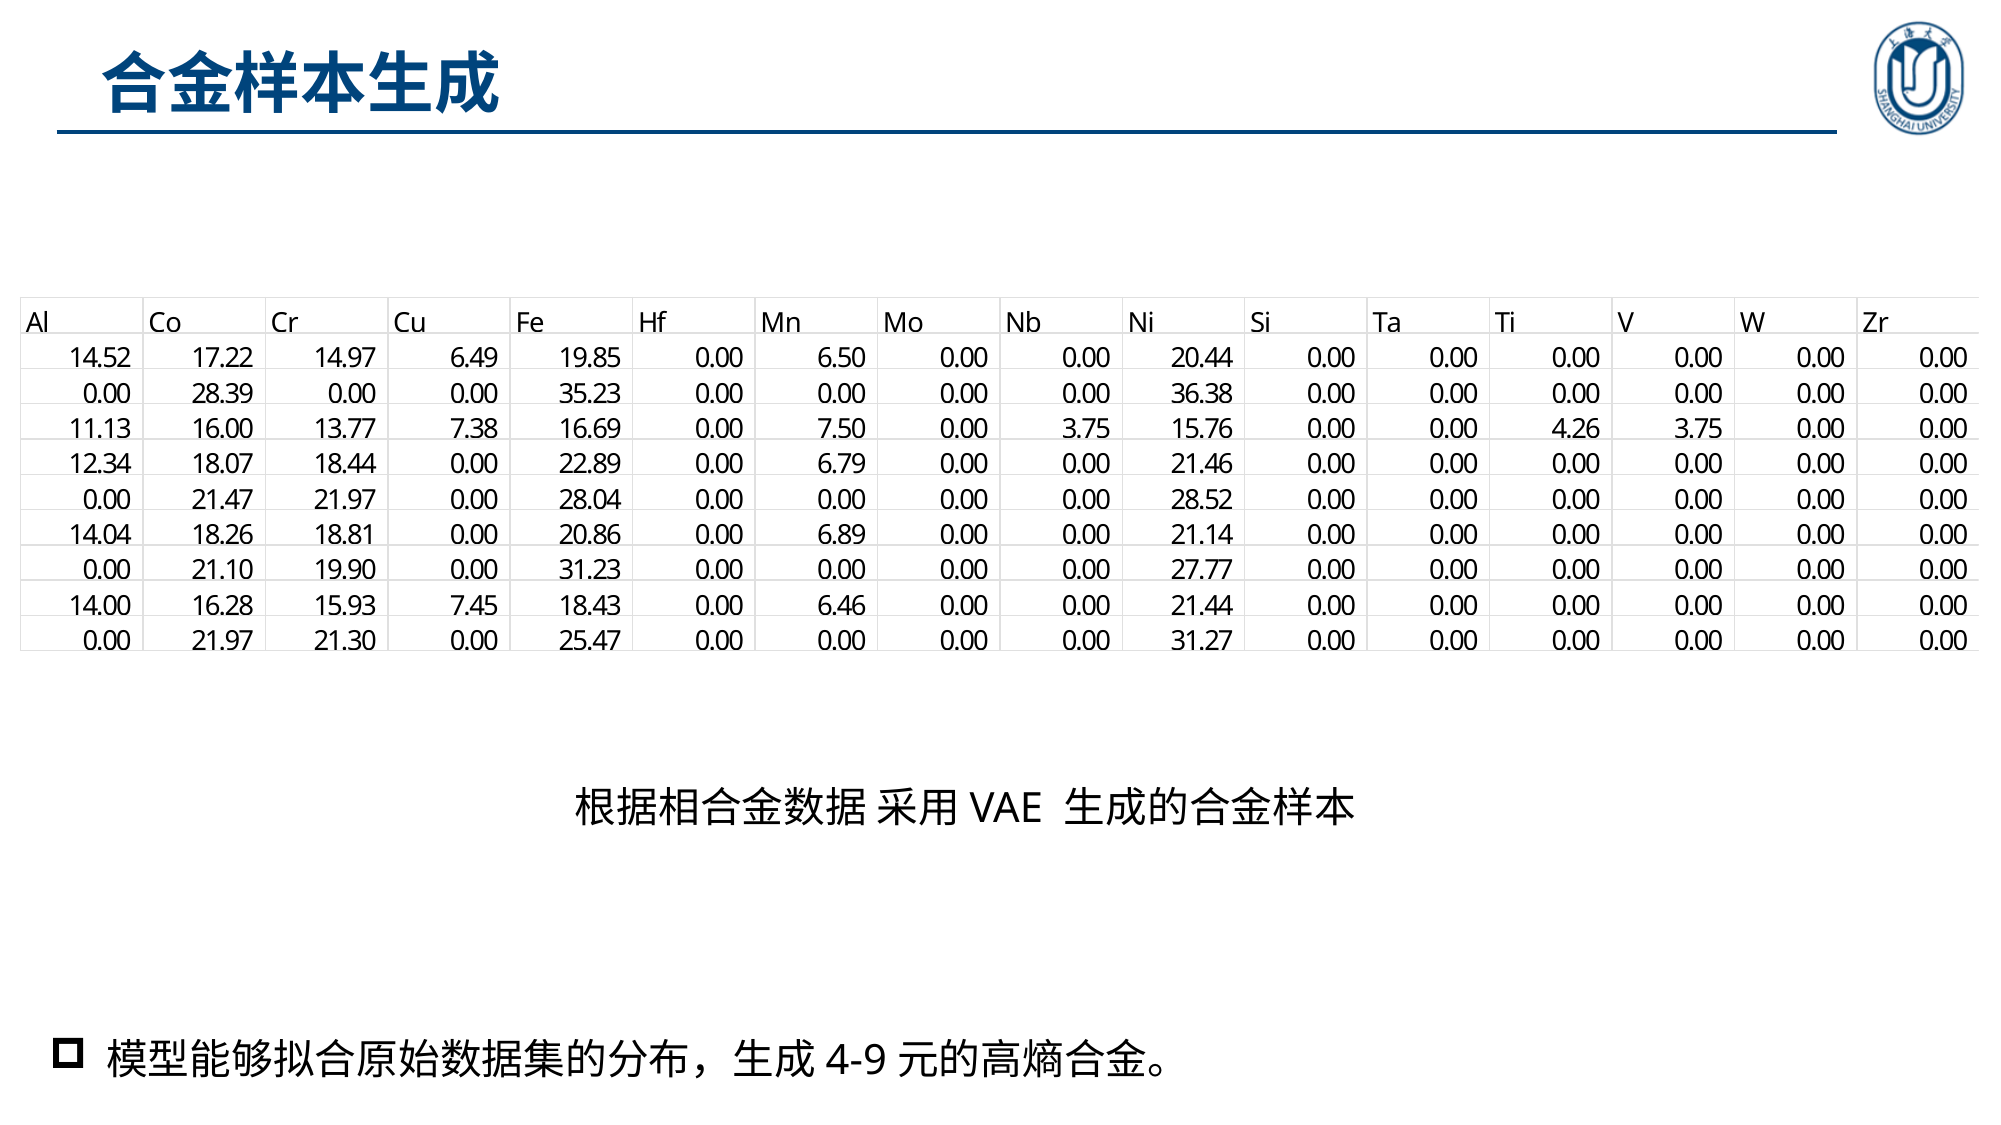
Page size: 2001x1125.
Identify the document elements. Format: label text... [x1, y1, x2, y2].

text_box 合金样本生成 [85, 33, 1836, 129]
text_box 根据相合金数据 采用VAE 生成的合金样本 [559, 773, 1395, 838]
picture [19, 296, 1981, 652]
text_box 模型能够拟合原始数据集的分布，生成4-9元的高熵合金。 [34, 1025, 1351, 1091]
picture [1862, 13, 1975, 142]
